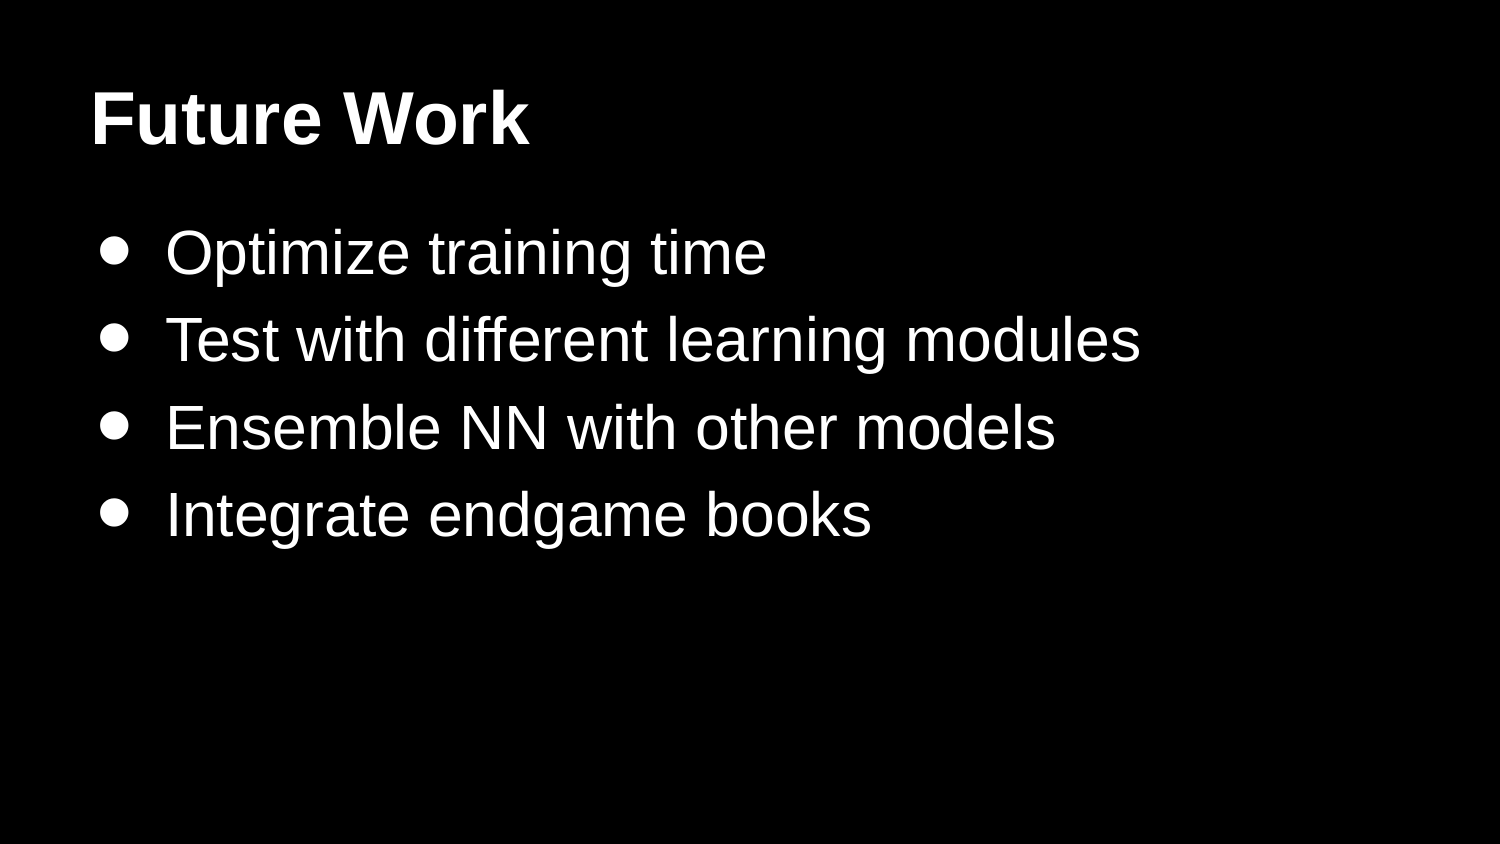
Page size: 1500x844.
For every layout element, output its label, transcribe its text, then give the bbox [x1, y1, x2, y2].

list Optimize training time Test with different learning modules Ensemble NN with other models Integrate endgame books [75, 196, 1425, 808]
title Future Work [75, 33, 1425, 175]
